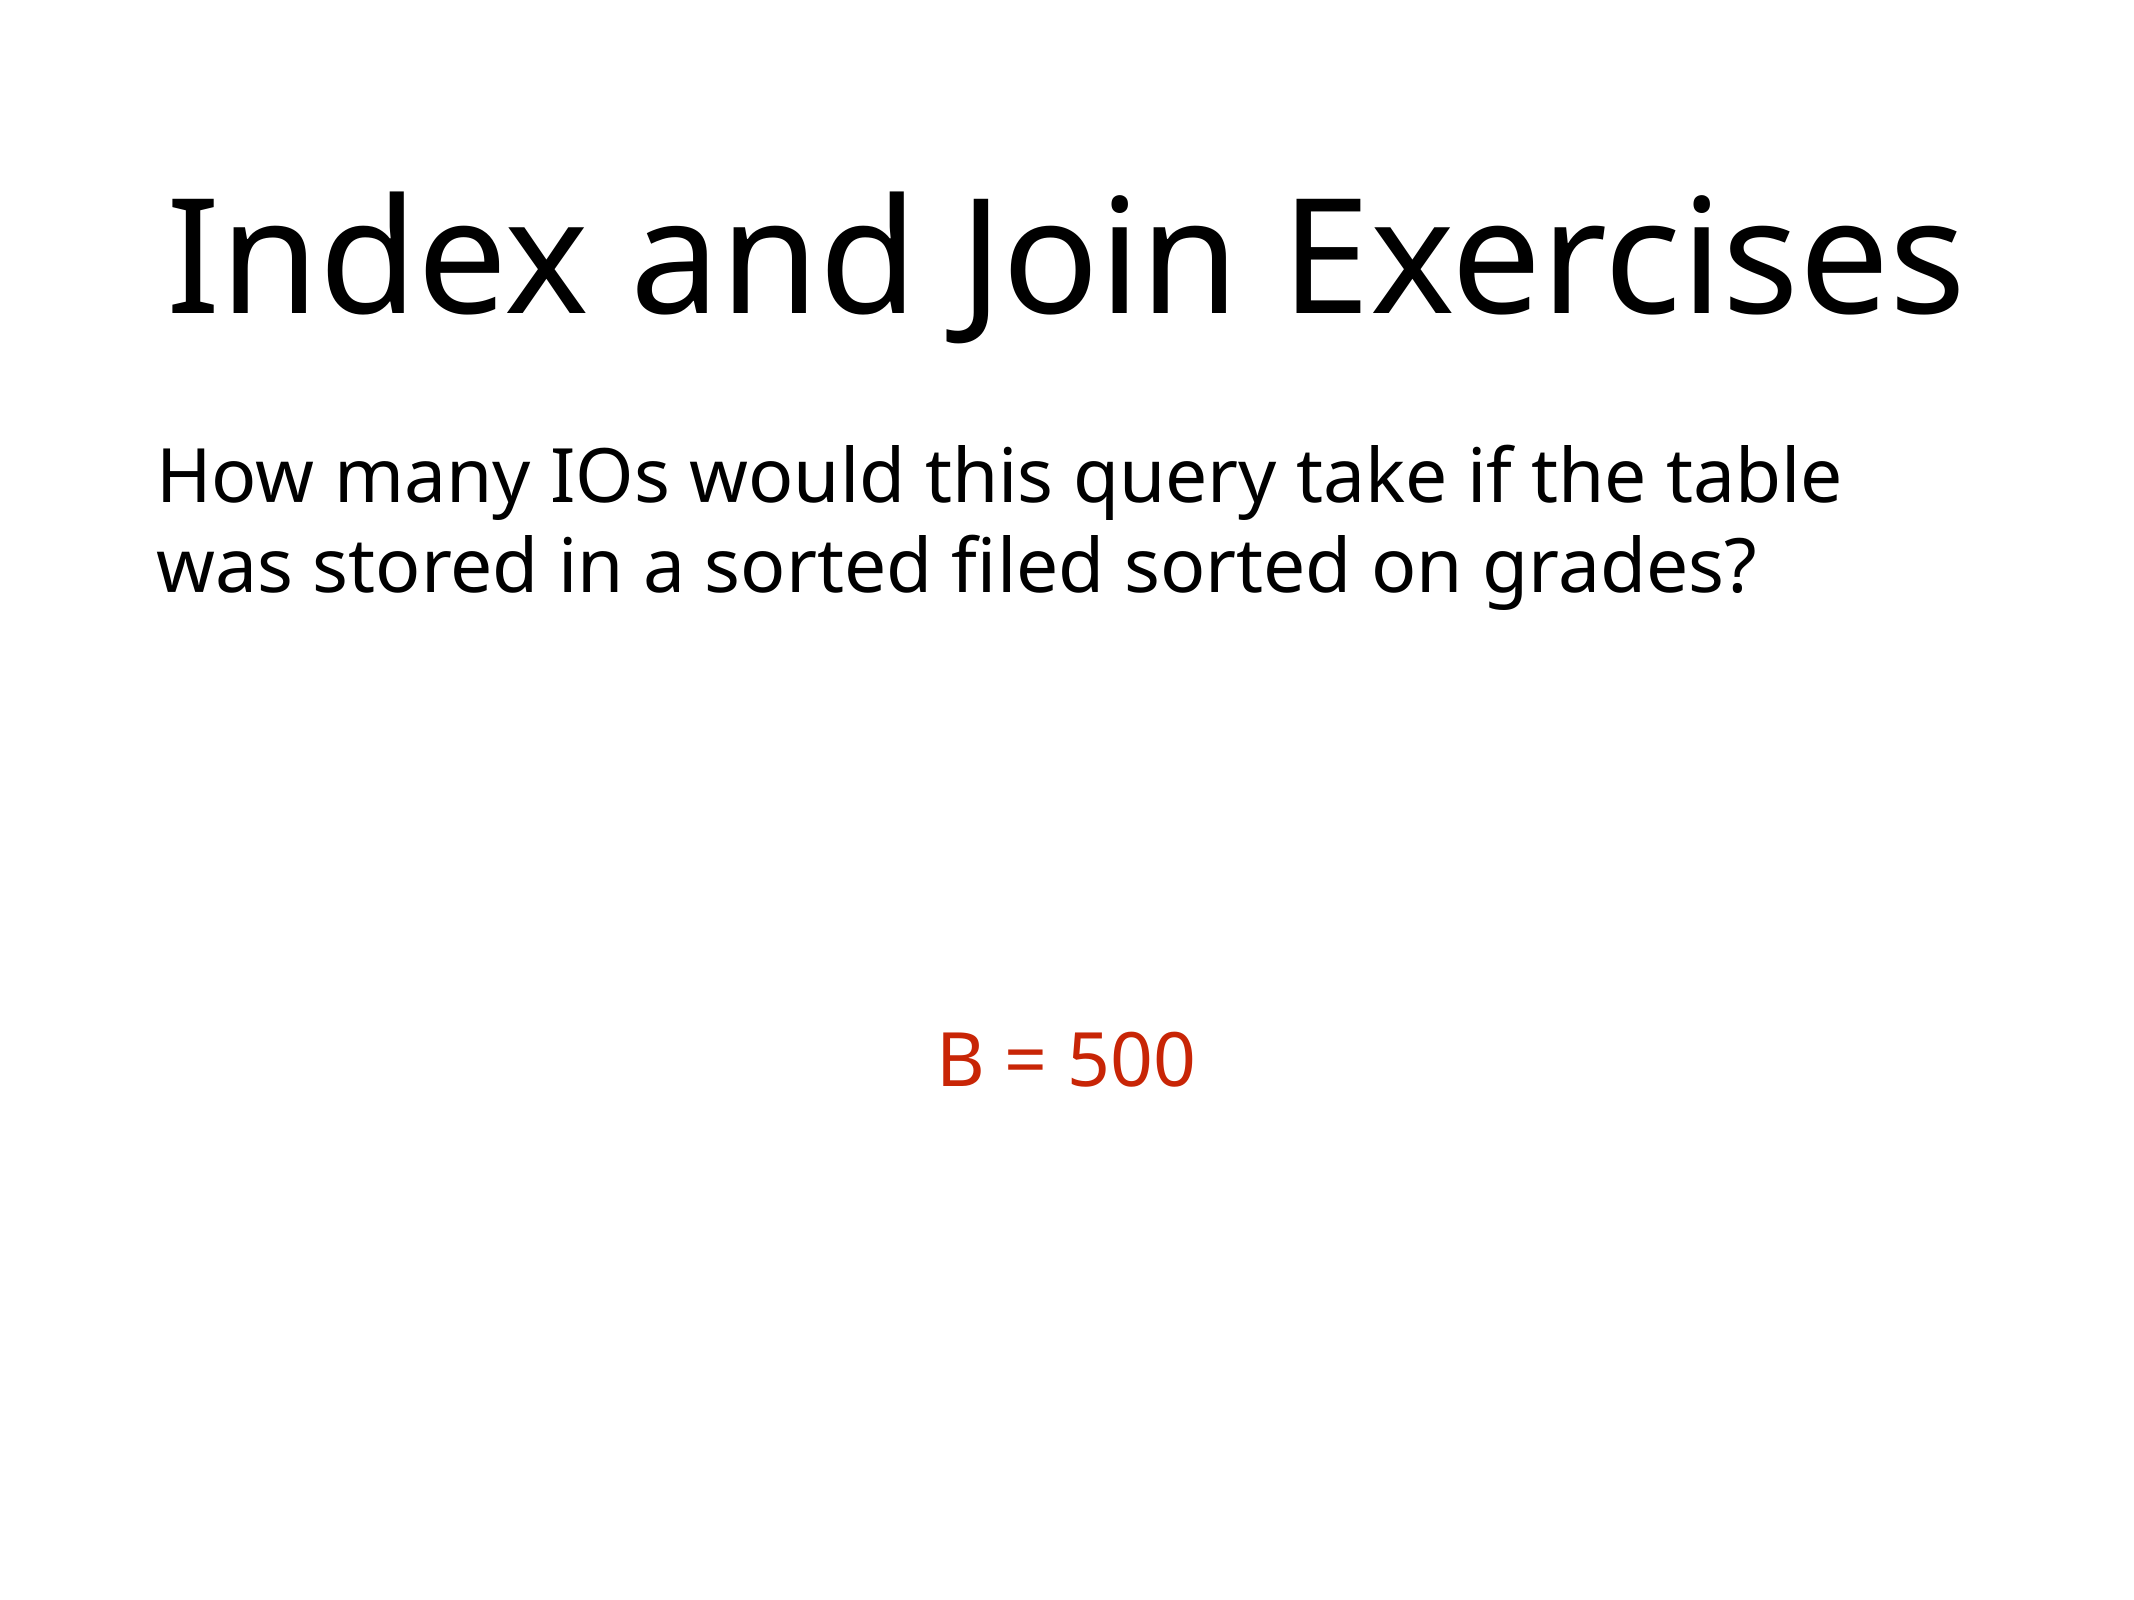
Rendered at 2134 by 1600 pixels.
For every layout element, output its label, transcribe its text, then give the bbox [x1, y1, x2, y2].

list How many IOs would this query take if the table was stored in a sorted filed sorted on grades? [155, 426, 1978, 1459]
text_box B = 500 [928, 1002, 1205, 1110]
title Index and Join Exercises [155, 72, 1978, 426]
